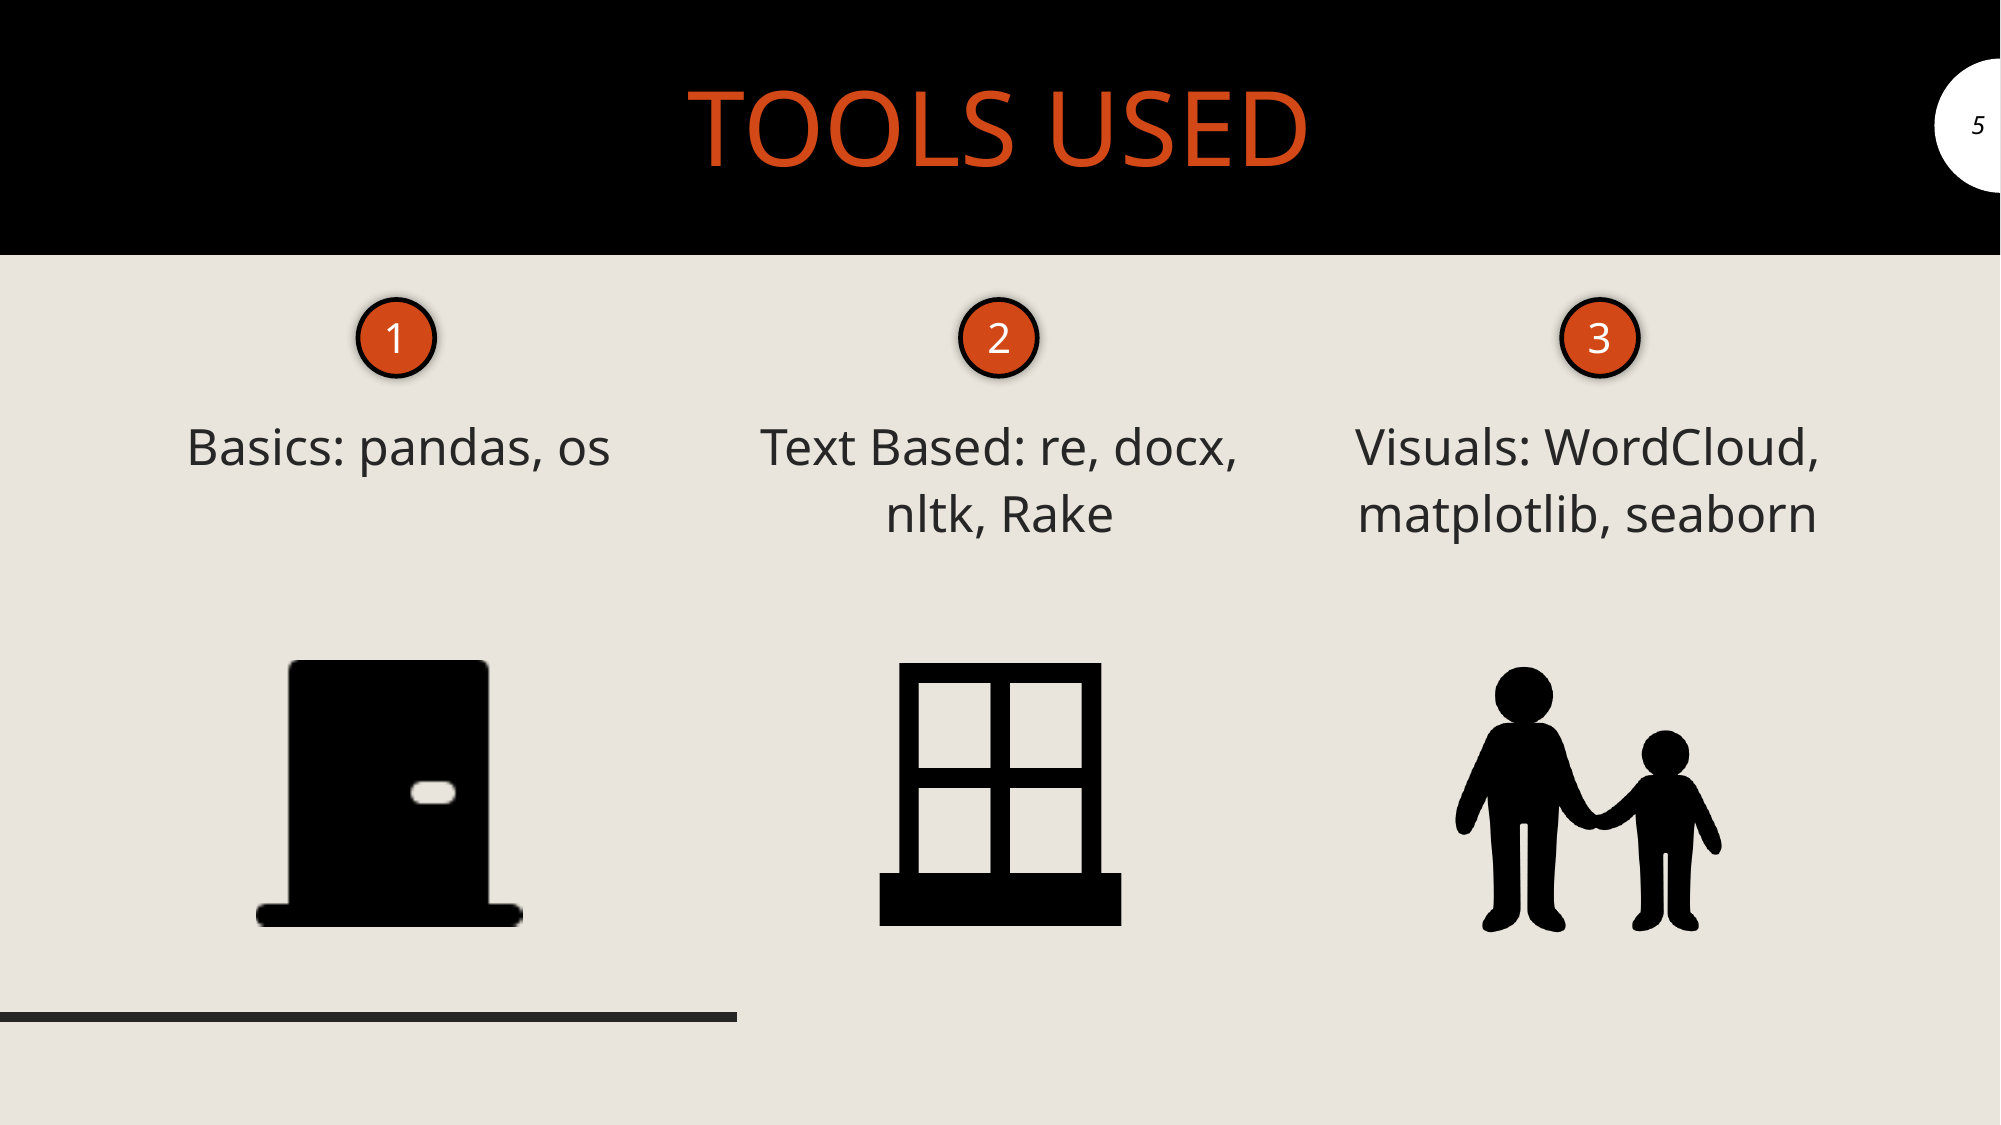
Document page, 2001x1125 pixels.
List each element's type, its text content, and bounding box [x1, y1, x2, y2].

text_box 2 [972, 304, 1028, 370]
list Basics: pandas, os [125, 400, 675, 777]
text_box [1628, 310, 1640, 366]
list Text Based: re, docx, nltk, Rake [725, 400, 1260, 608]
text_box [376, 298, 417, 304]
title TOOLS USED [125, 50, 1875, 215]
picture [256, 660, 523, 927]
text_box [1028, 311, 1039, 365]
text_box [1579, 298, 1621, 304]
text_box [978, 298, 1020, 304]
picture [1443, 654, 1733, 944]
text_box 1 [368, 304, 424, 370]
text_box [1577, 370, 1623, 378]
text_box [424, 309, 436, 366]
slide_number 5 [1933, 96, 2000, 157]
text_box [976, 370, 1022, 378]
text_box [959, 309, 972, 367]
text_box [373, 370, 420, 378]
picture [836, 630, 1164, 958]
text_box [356, 310, 368, 366]
text_box 3 [1572, 304, 1628, 370]
list Visuals: WordCloud, matplotlib, seaborn [1260, 400, 1916, 777]
text_box [1560, 310, 1572, 366]
